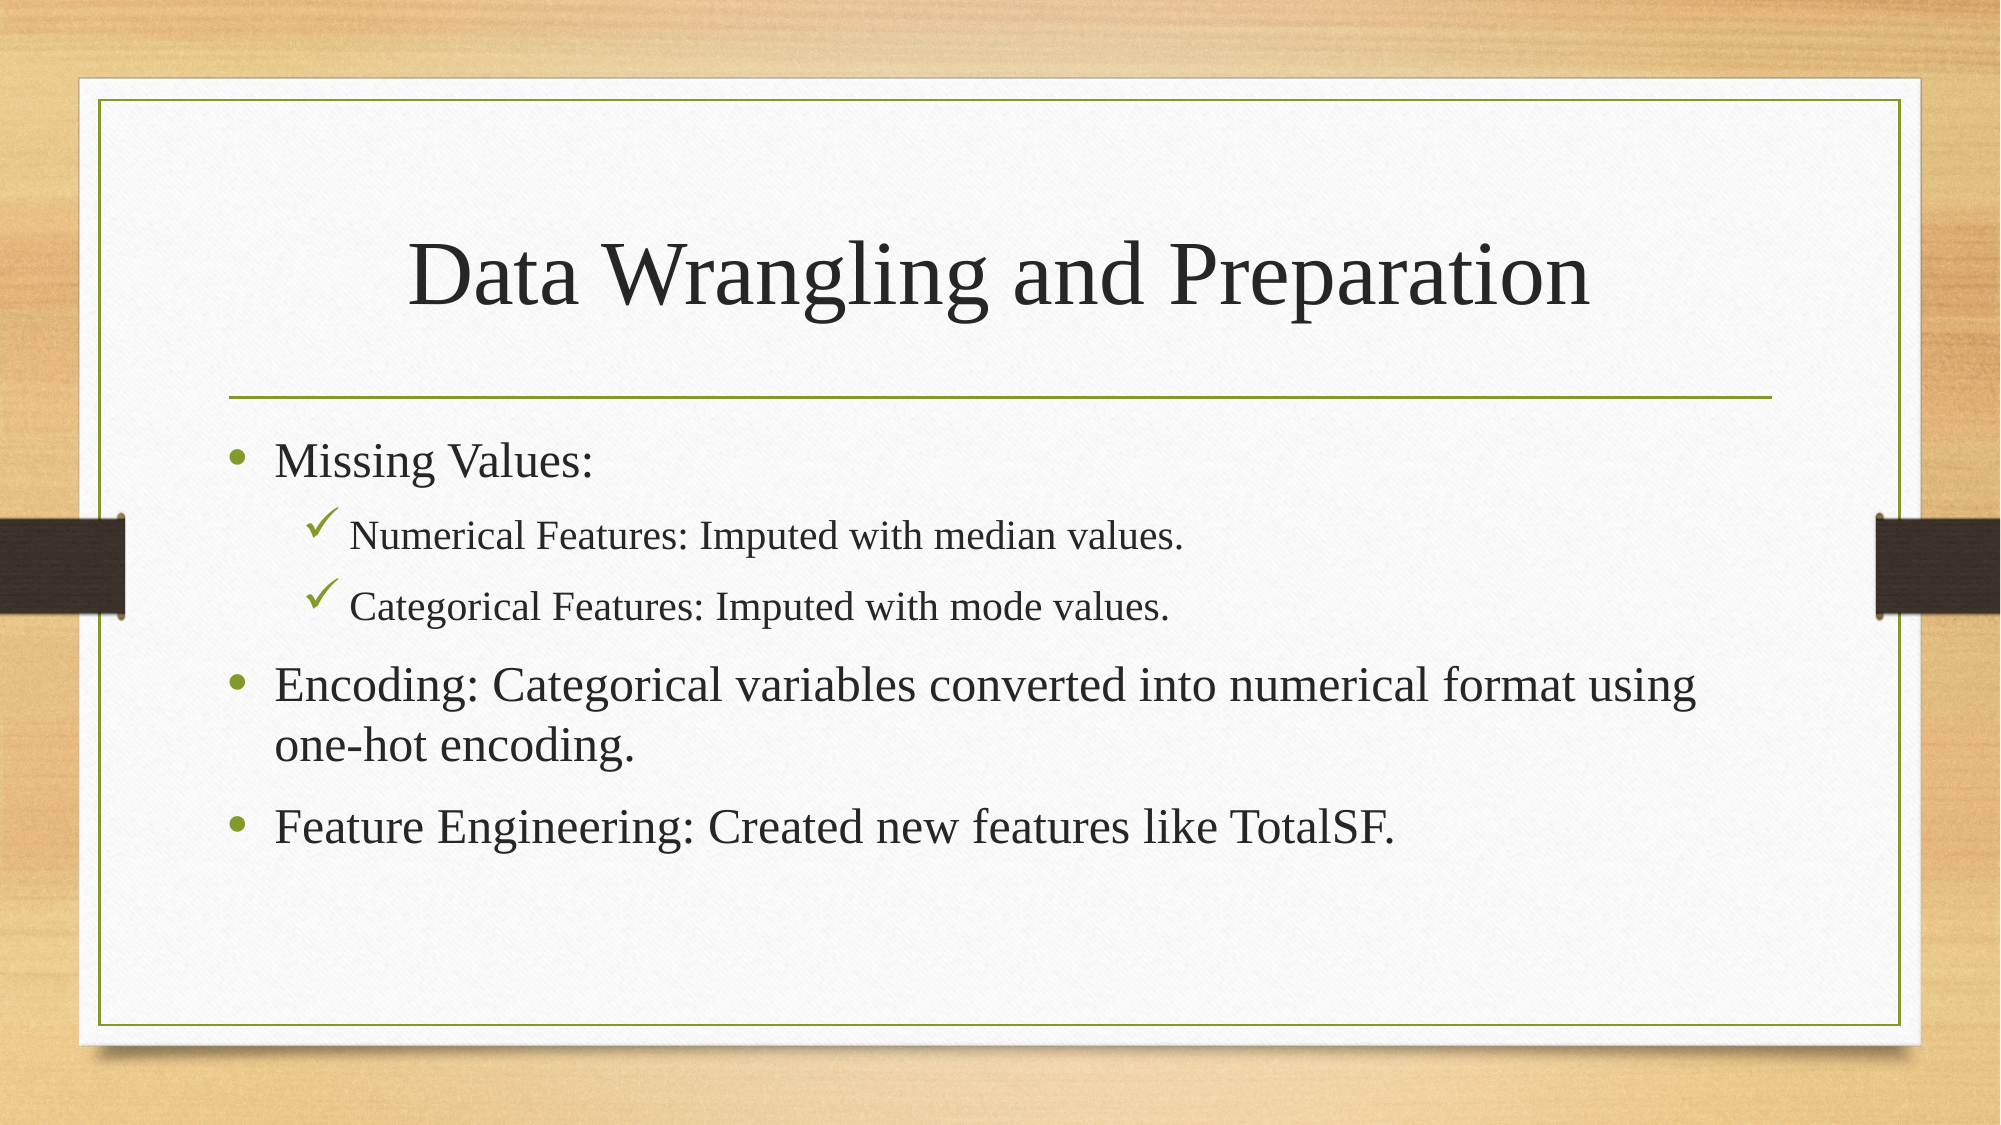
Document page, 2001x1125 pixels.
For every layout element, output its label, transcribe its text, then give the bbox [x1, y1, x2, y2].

picture [0, 0, 2001, 1125]
list Missing Values: Numerical Features: Imputed with median values. Categorical Features: Imputed with mode values. Encoding: Categorical variables converted into numerical format using one-hot encoding. Feature Engineering: Created new features like TotalSF. [212, 419, 1788, 964]
title Data Wrangling and Preparation [212, 161, 1788, 375]
